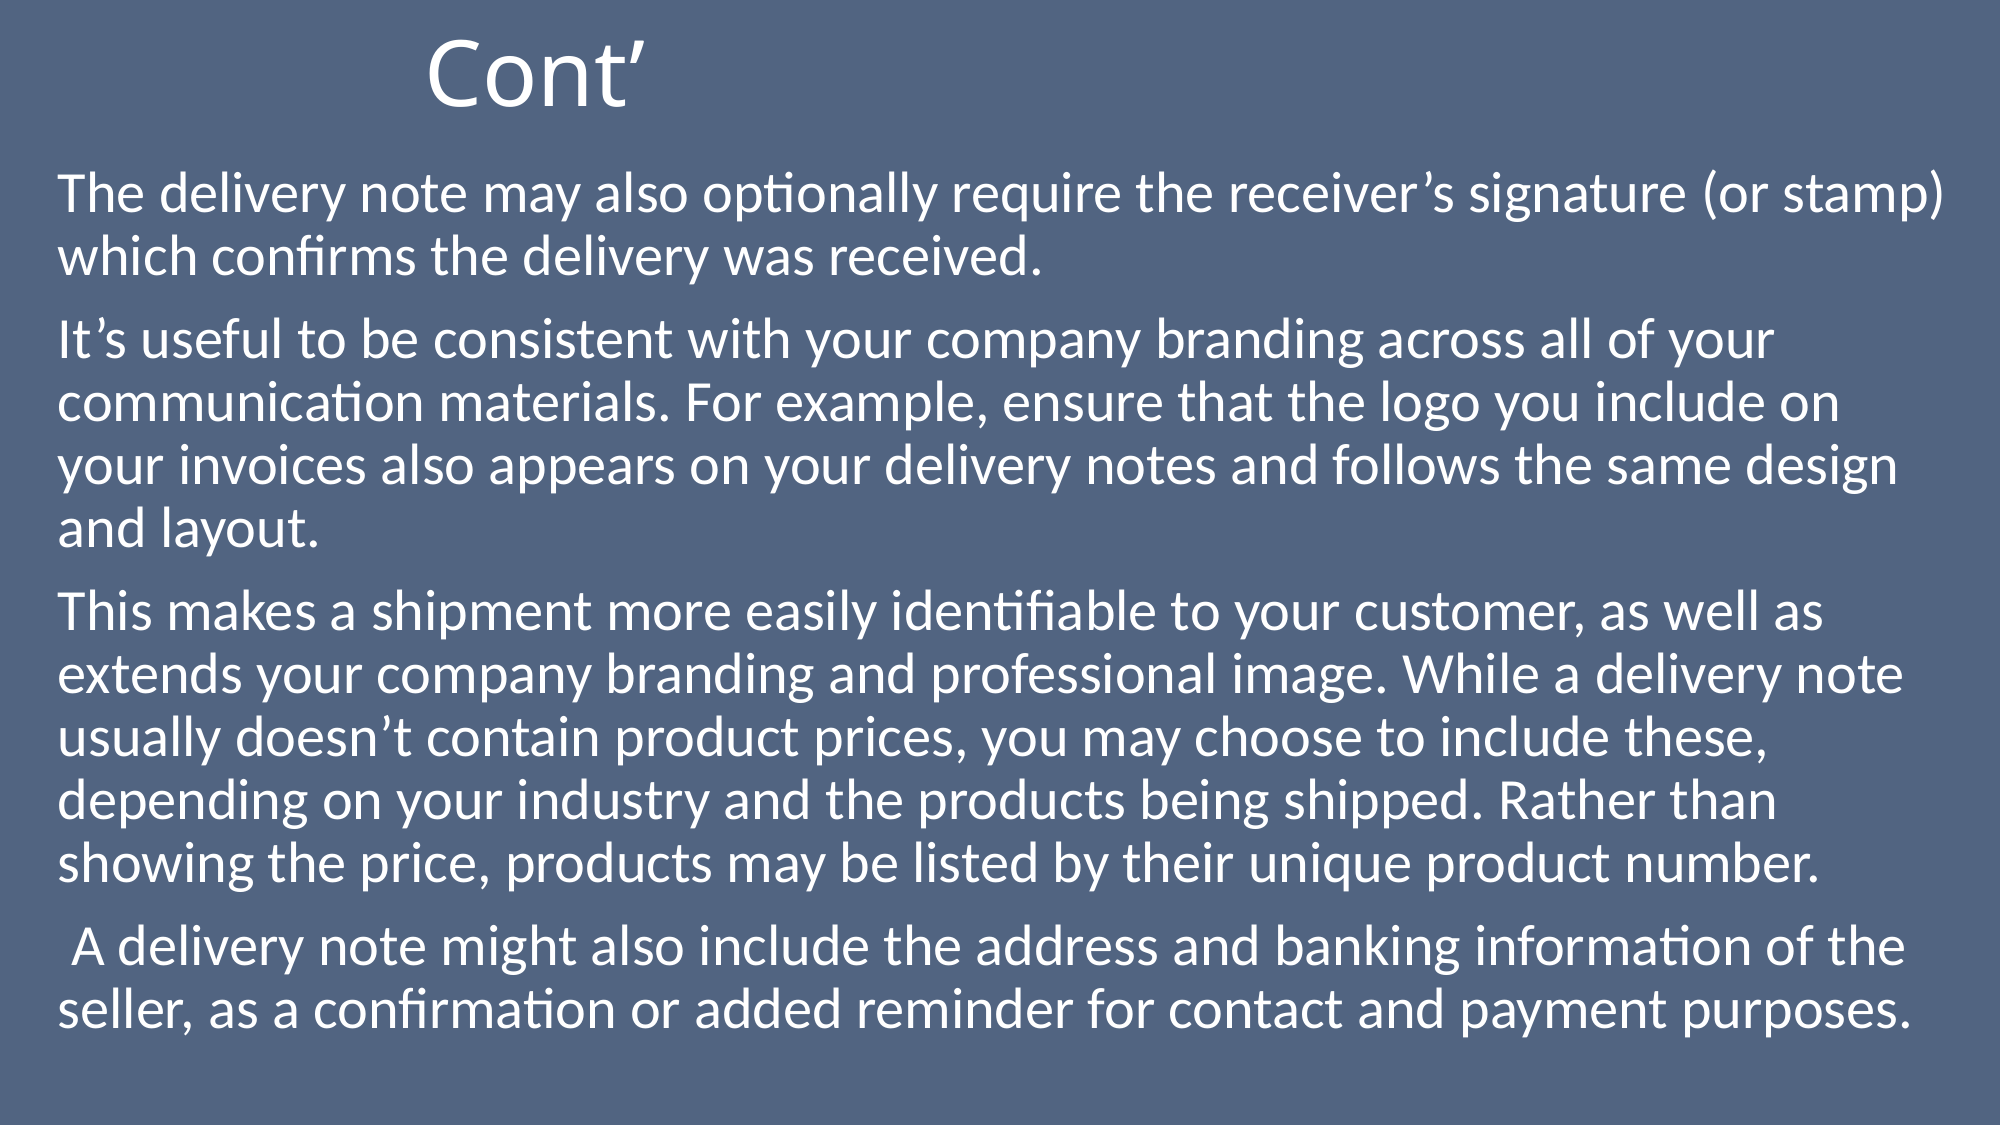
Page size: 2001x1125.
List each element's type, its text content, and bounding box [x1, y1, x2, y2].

title Cont’ [409, 0, 1863, 154]
list The delivery note may also optionally require the receiver’s signature (or stamp) which confirms the delivery was received. It’s useful to be consistent with your company branding across all of your communication materials. For example, ensure that the logo you include on your invoices also appears on your delivery notes and follows the same design and layout. This makes a shipment more easily identifiable to your customer, as well as extends your company branding and professional image. While a delivery note usually doesn’t contain product prices, you may choose to include these, depending on your industry and the products being shipped. Rather than showing the price, products may be listed by their unique product number. A delivery note might also include the address and banking information of the seller, as a confirmation or added reminder for contact and payment purposes. [42, 154, 1974, 1125]
